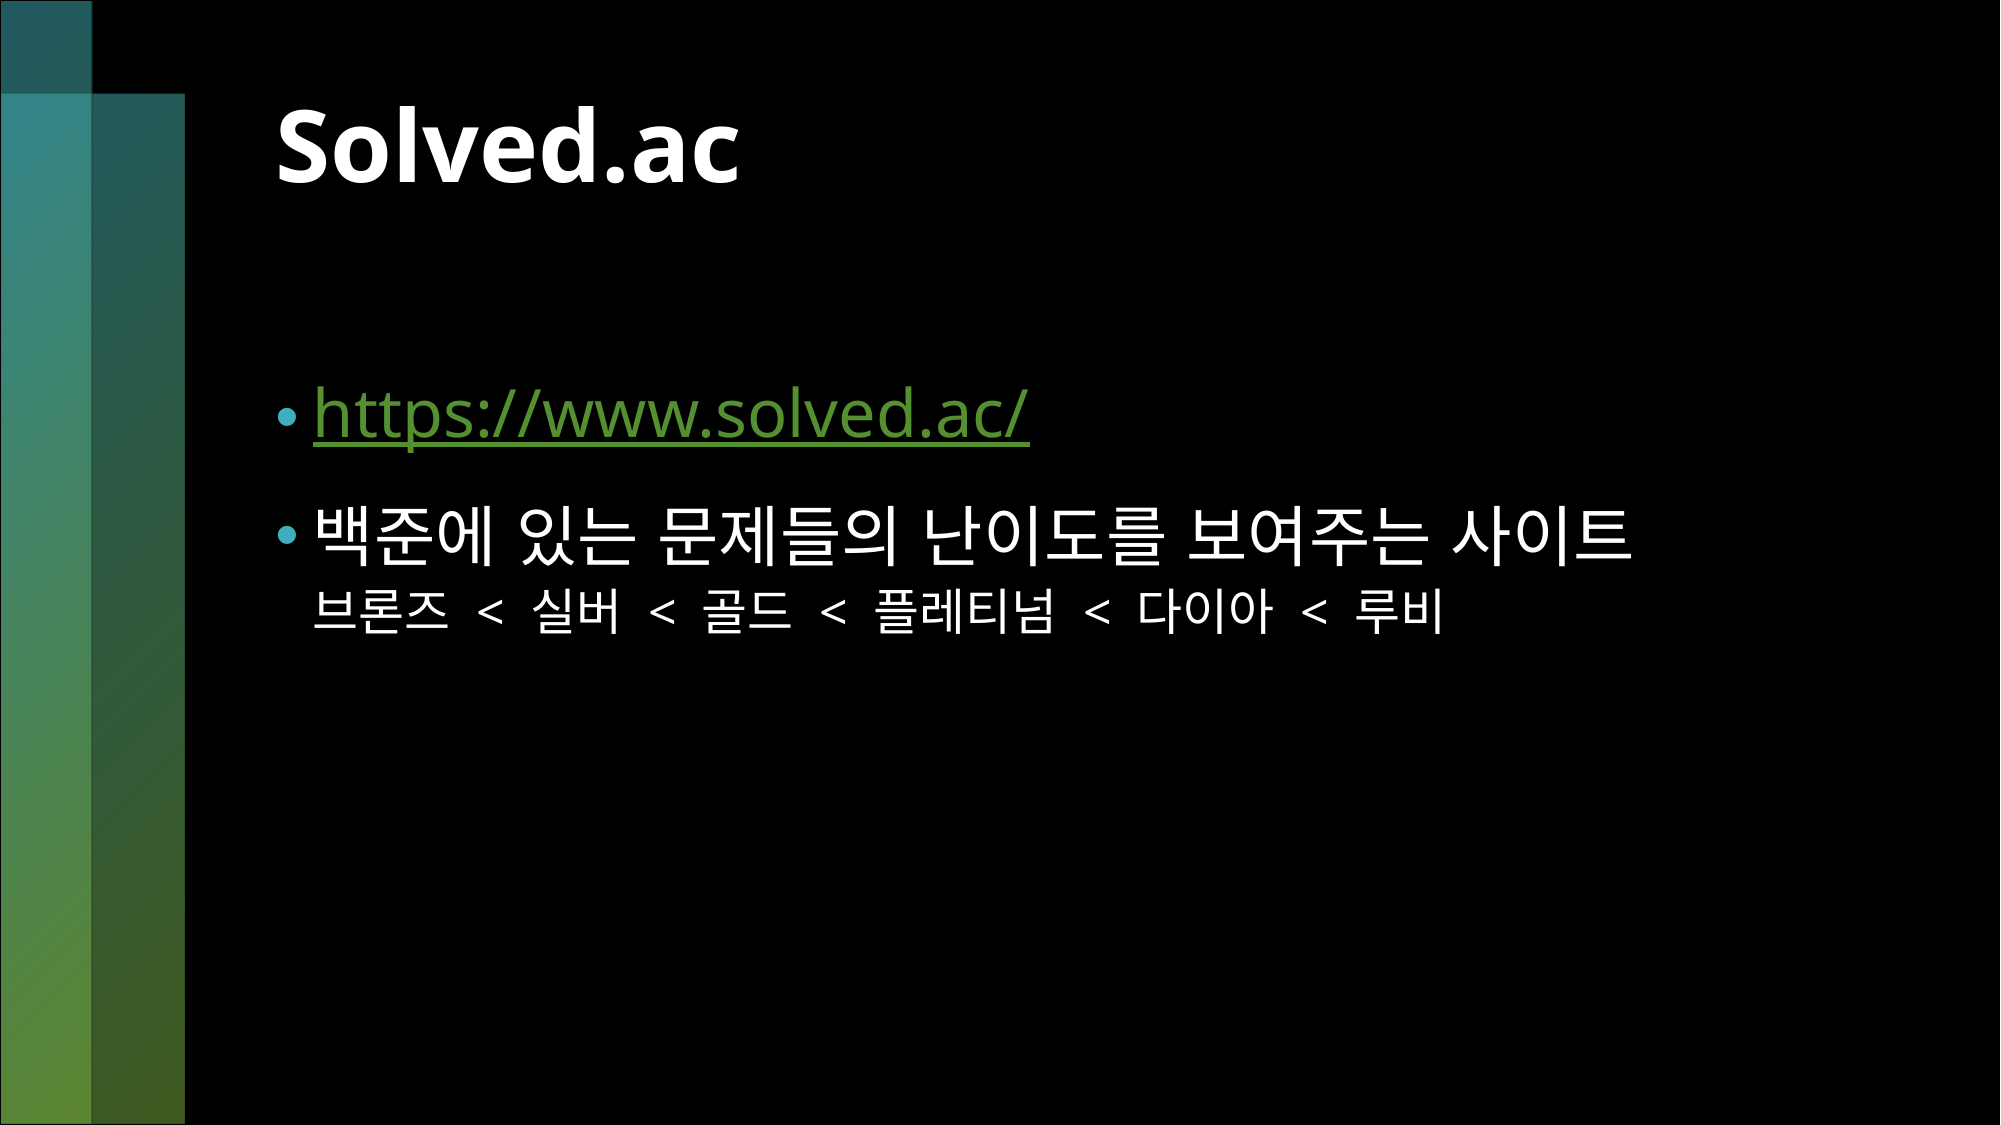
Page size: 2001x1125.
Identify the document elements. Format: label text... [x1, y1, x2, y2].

title Solved.ac [260, 74, 1817, 329]
list https://www.solved.ac/ 백준에 있는 문제들의 난이도를 보여주는 사이트 브론즈 < 실버 < 골드 < 플레티넘 < 다이아 < 루비 [260, 354, 1817, 999]
